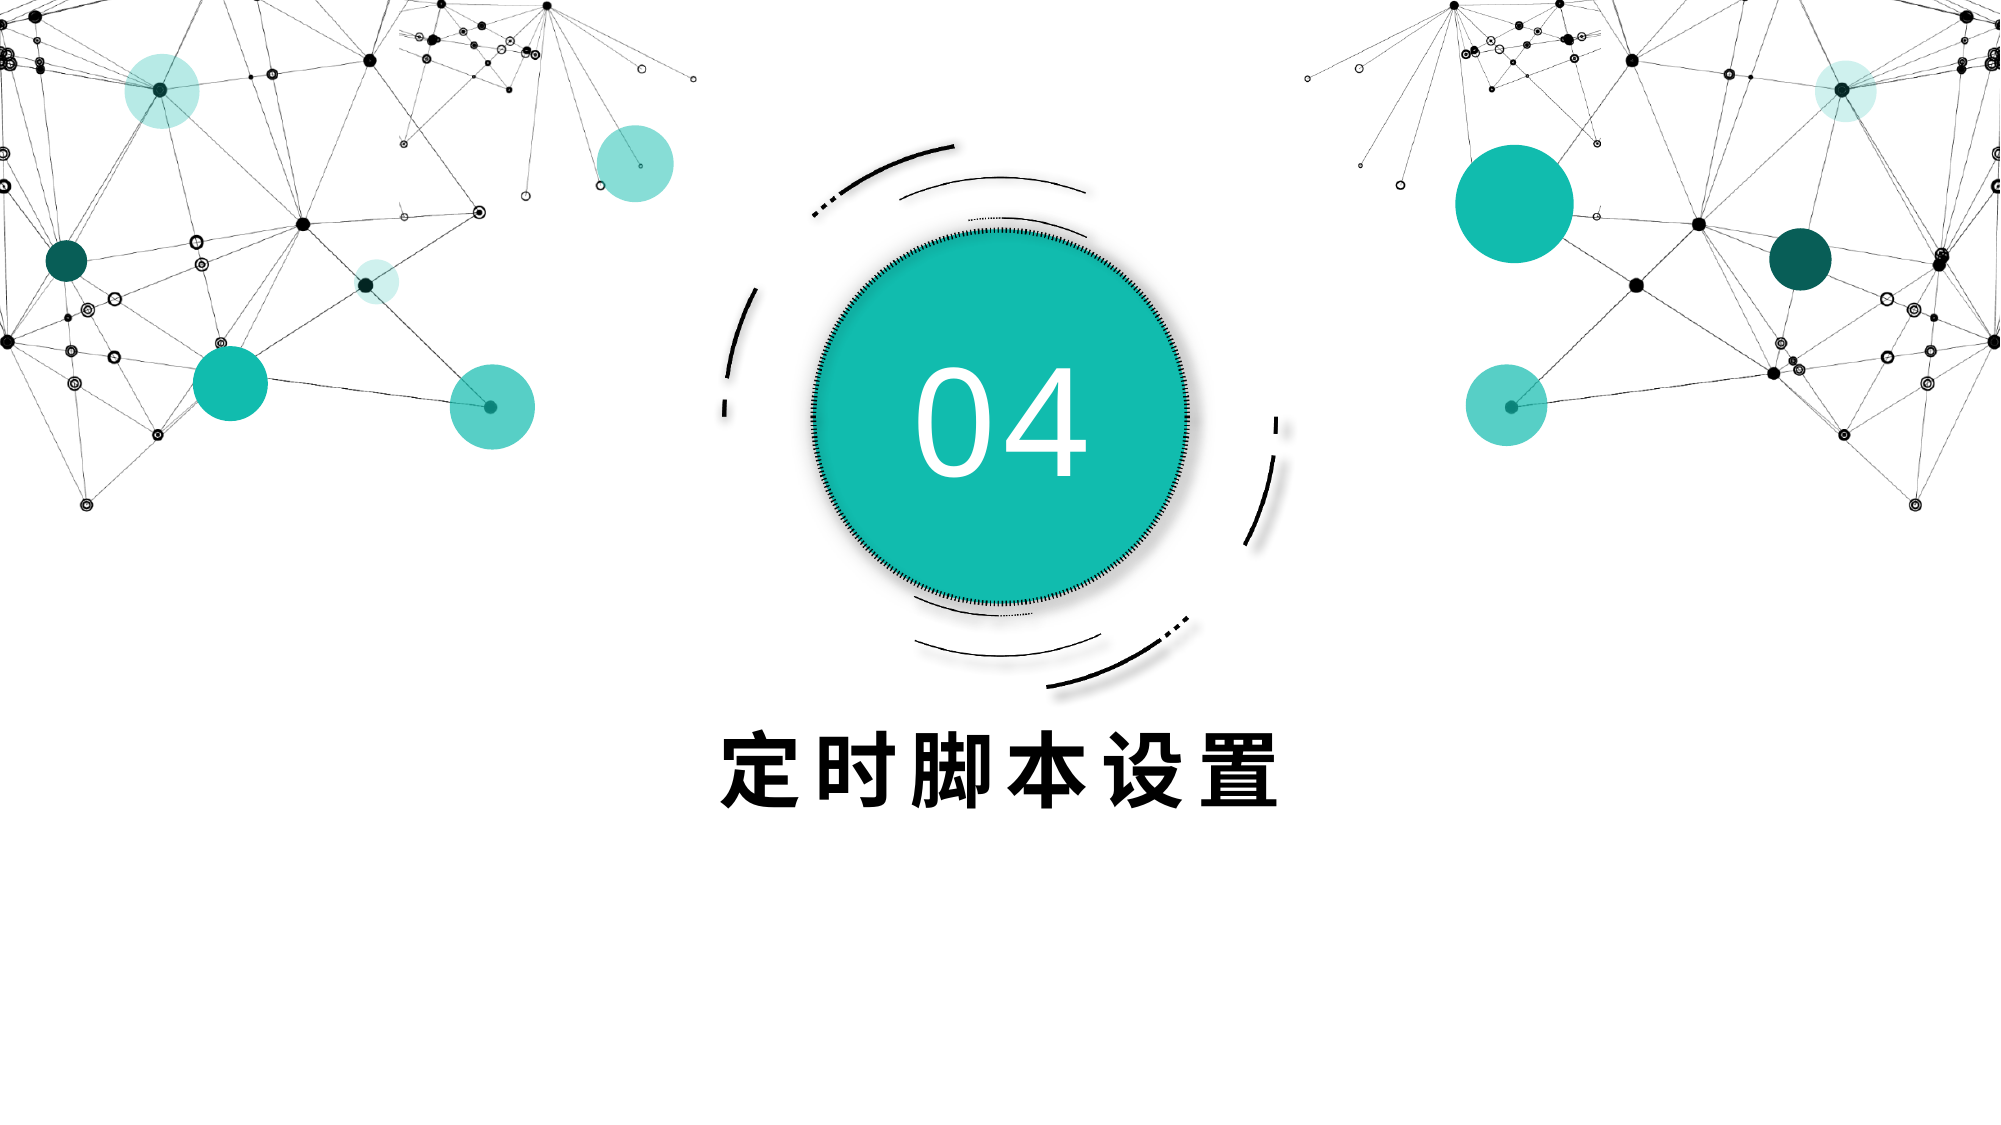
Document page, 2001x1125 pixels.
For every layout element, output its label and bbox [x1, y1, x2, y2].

text_box [0, 0, 2000, 564]
text_box [596, 144, 1404, 827]
